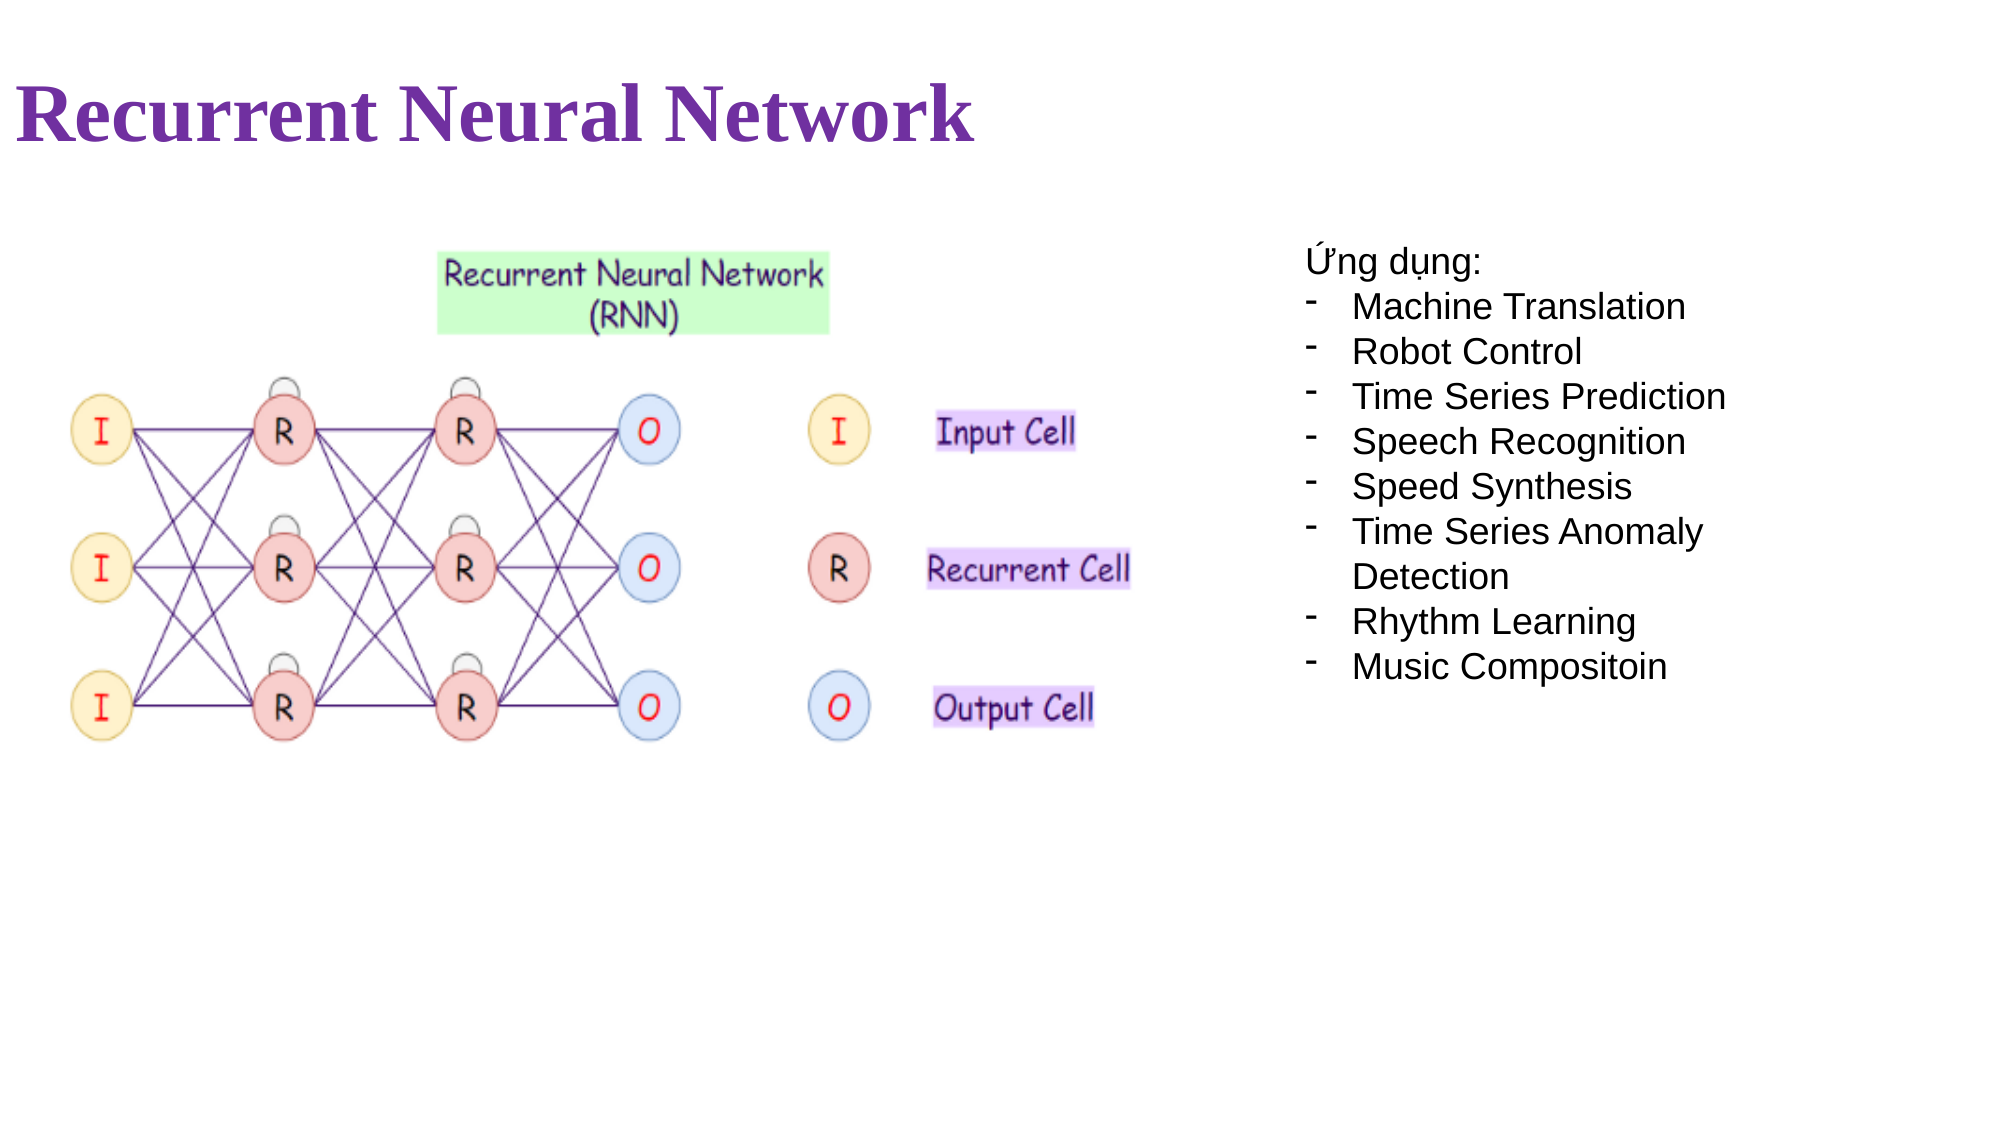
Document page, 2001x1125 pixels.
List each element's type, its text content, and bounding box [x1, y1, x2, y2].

title Recurrent Neural Network [0, 0, 1642, 230]
picture [24, 229, 1194, 788]
text_box Ứng dụng: Machine Translation Robot Control Time Series Prediction Speech Recognition Speed Synthesis Time Series Anomaly Detection Rhythm Learning Music Compositoin [1290, 229, 1866, 695]
